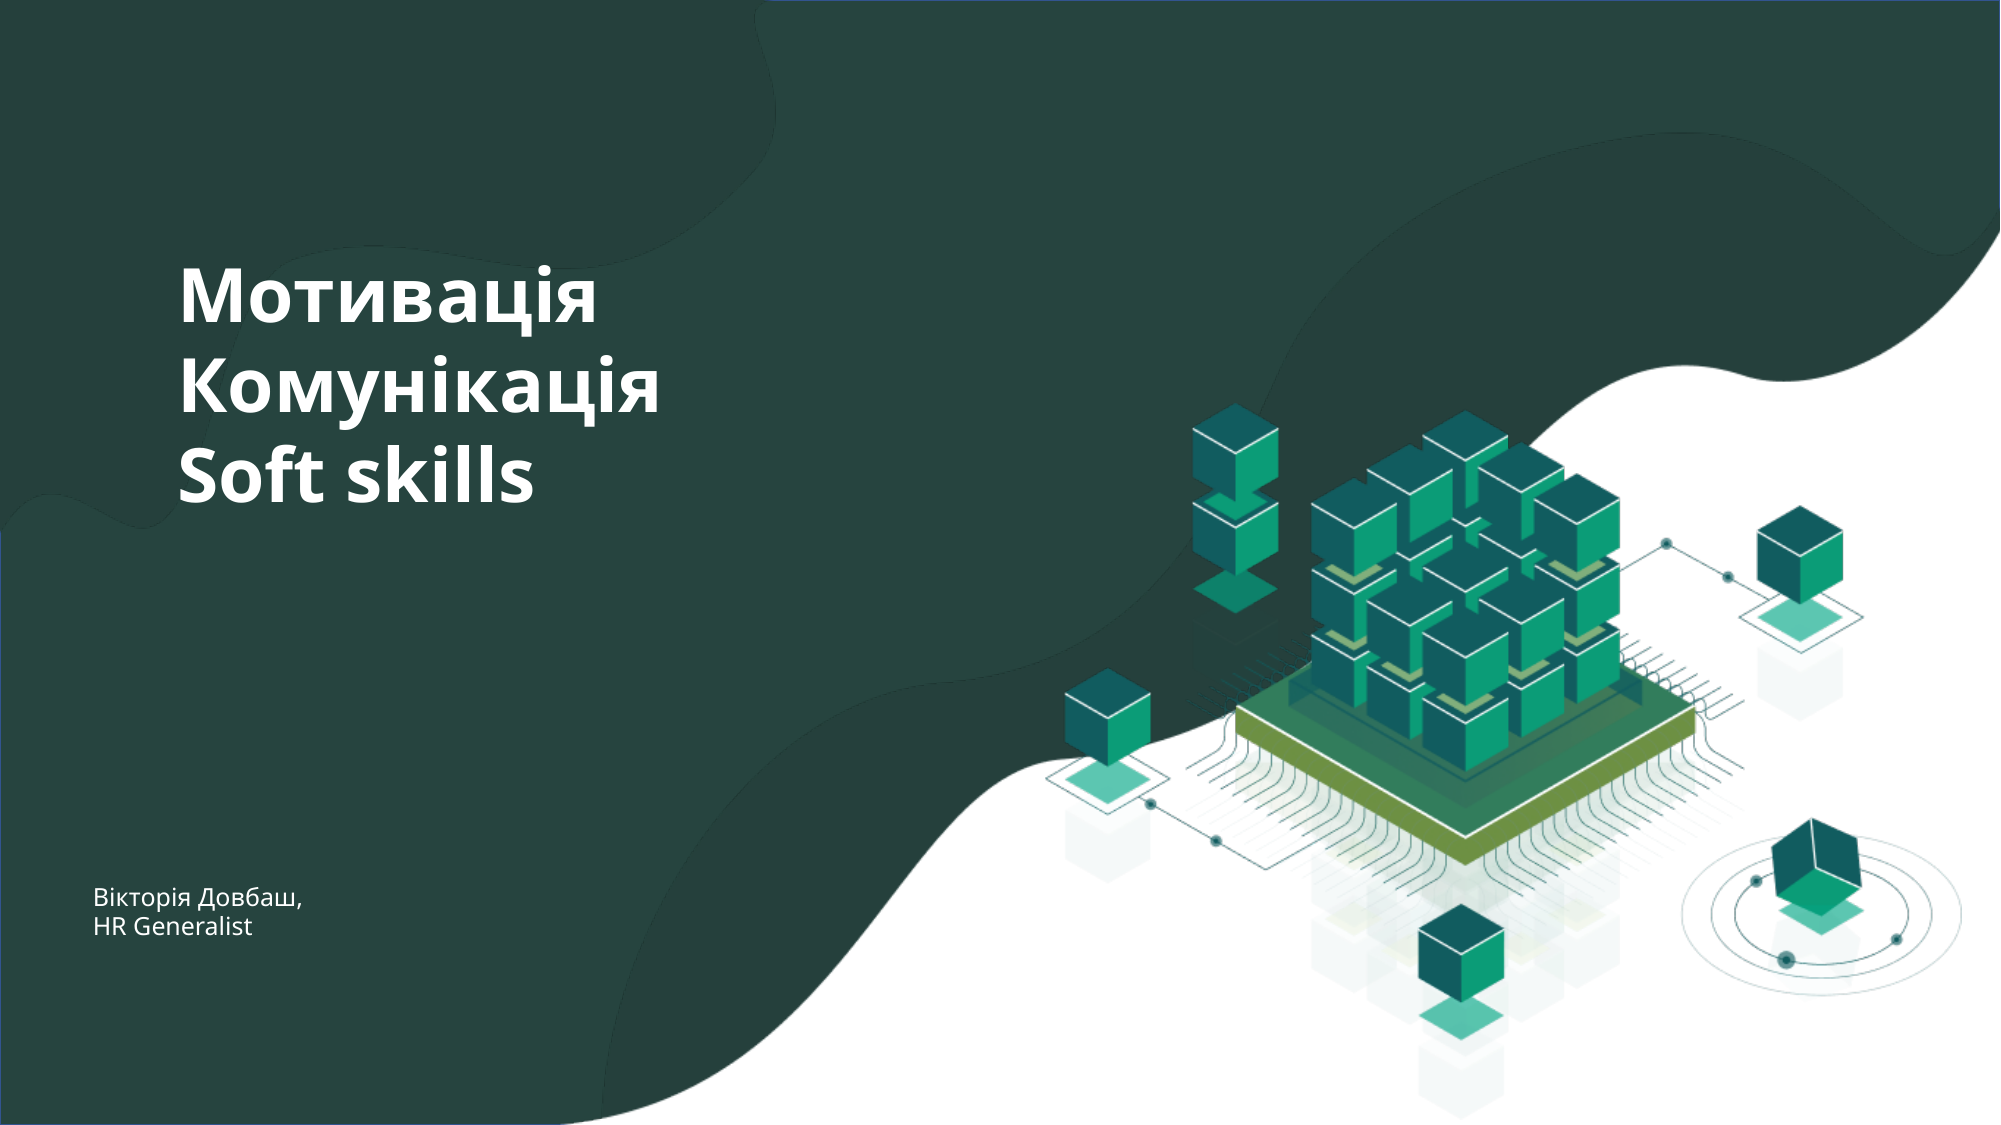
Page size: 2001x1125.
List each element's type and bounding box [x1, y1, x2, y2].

text_box [0, 0, 2000, 1125]
